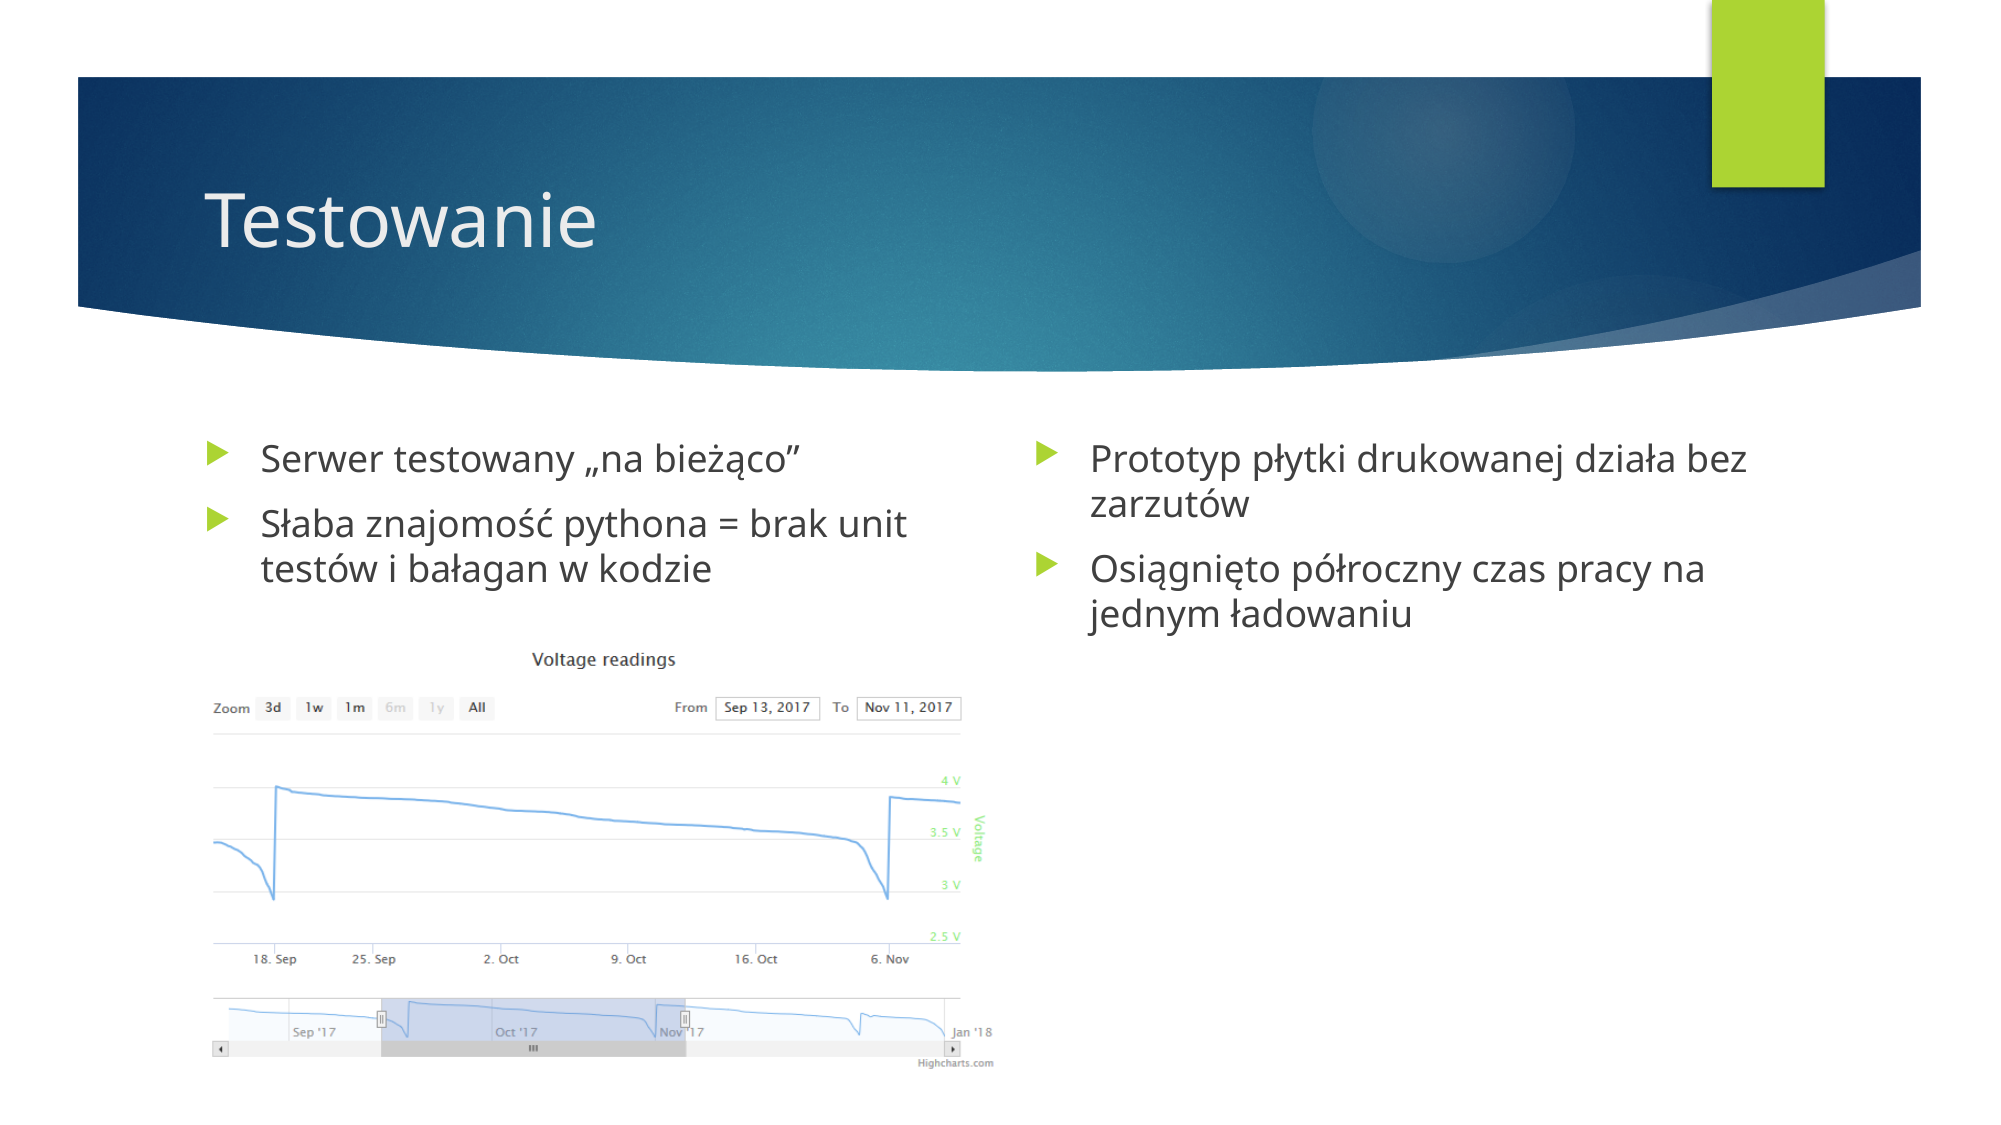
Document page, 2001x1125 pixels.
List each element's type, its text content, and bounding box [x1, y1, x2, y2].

list Serwer testowany „na bieżąco” Słaba znajomość pythona = brak unit testów i bałagan w kodzie [189, 427, 981, 638]
title Testowanie [189, 159, 1627, 276]
list Prototyp płytki drukowanej działa bez zarzutów Osiągnięto półroczny czas pracy na jednym ładowaniu [1018, 427, 1810, 988]
picture [176, 640, 1019, 1072]
